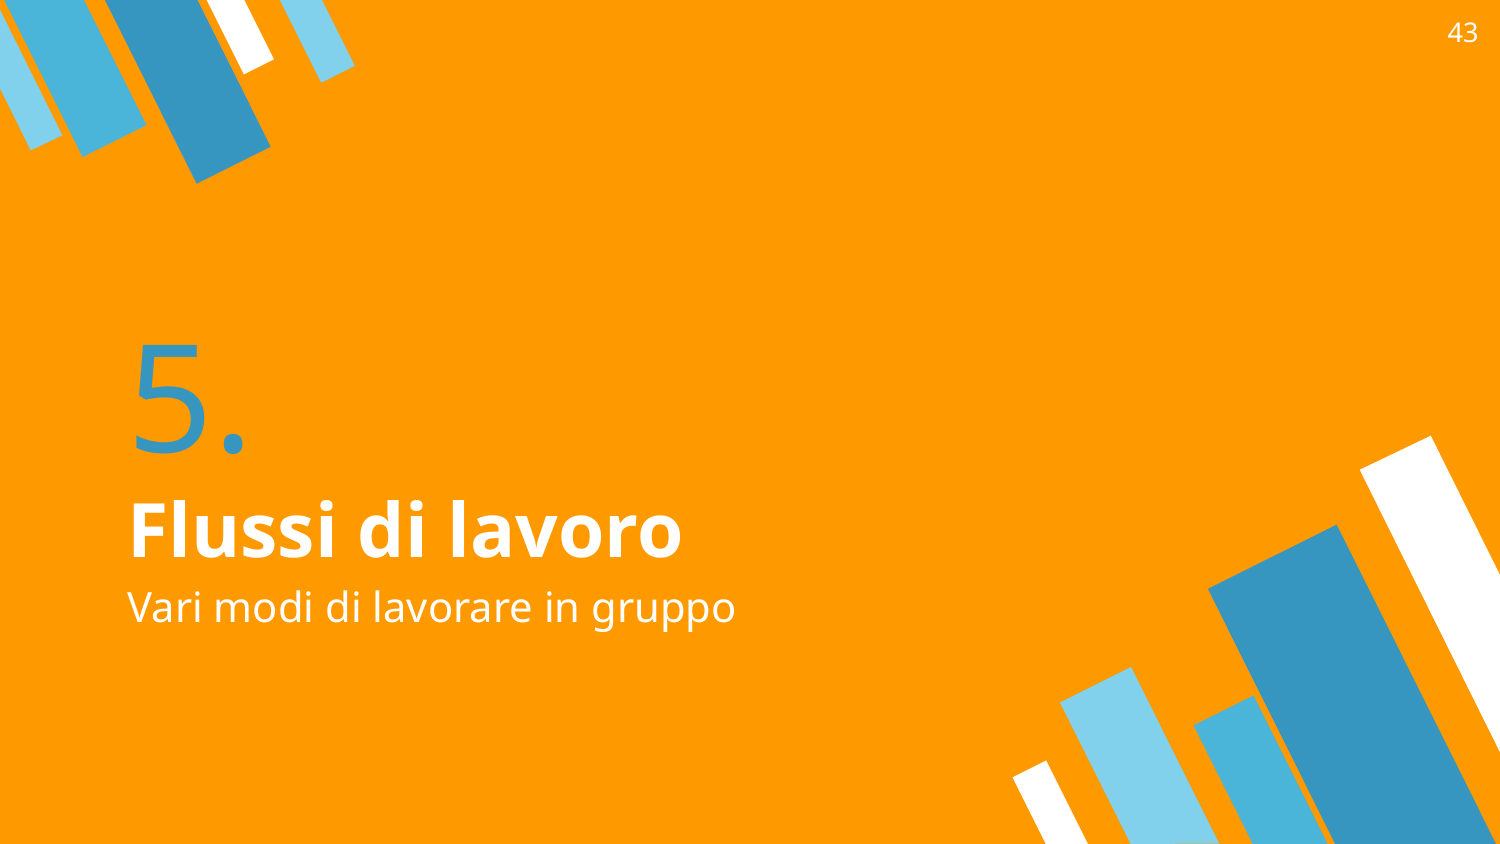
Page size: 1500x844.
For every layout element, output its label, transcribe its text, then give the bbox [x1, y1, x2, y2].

slide_number ‹#› [1403, 0, 1494, 65]
subtitle Vari modi di lavorare in gruppo [112, 565, 945, 695]
title 5. Flussi di lavoro [112, 397, 945, 565]
